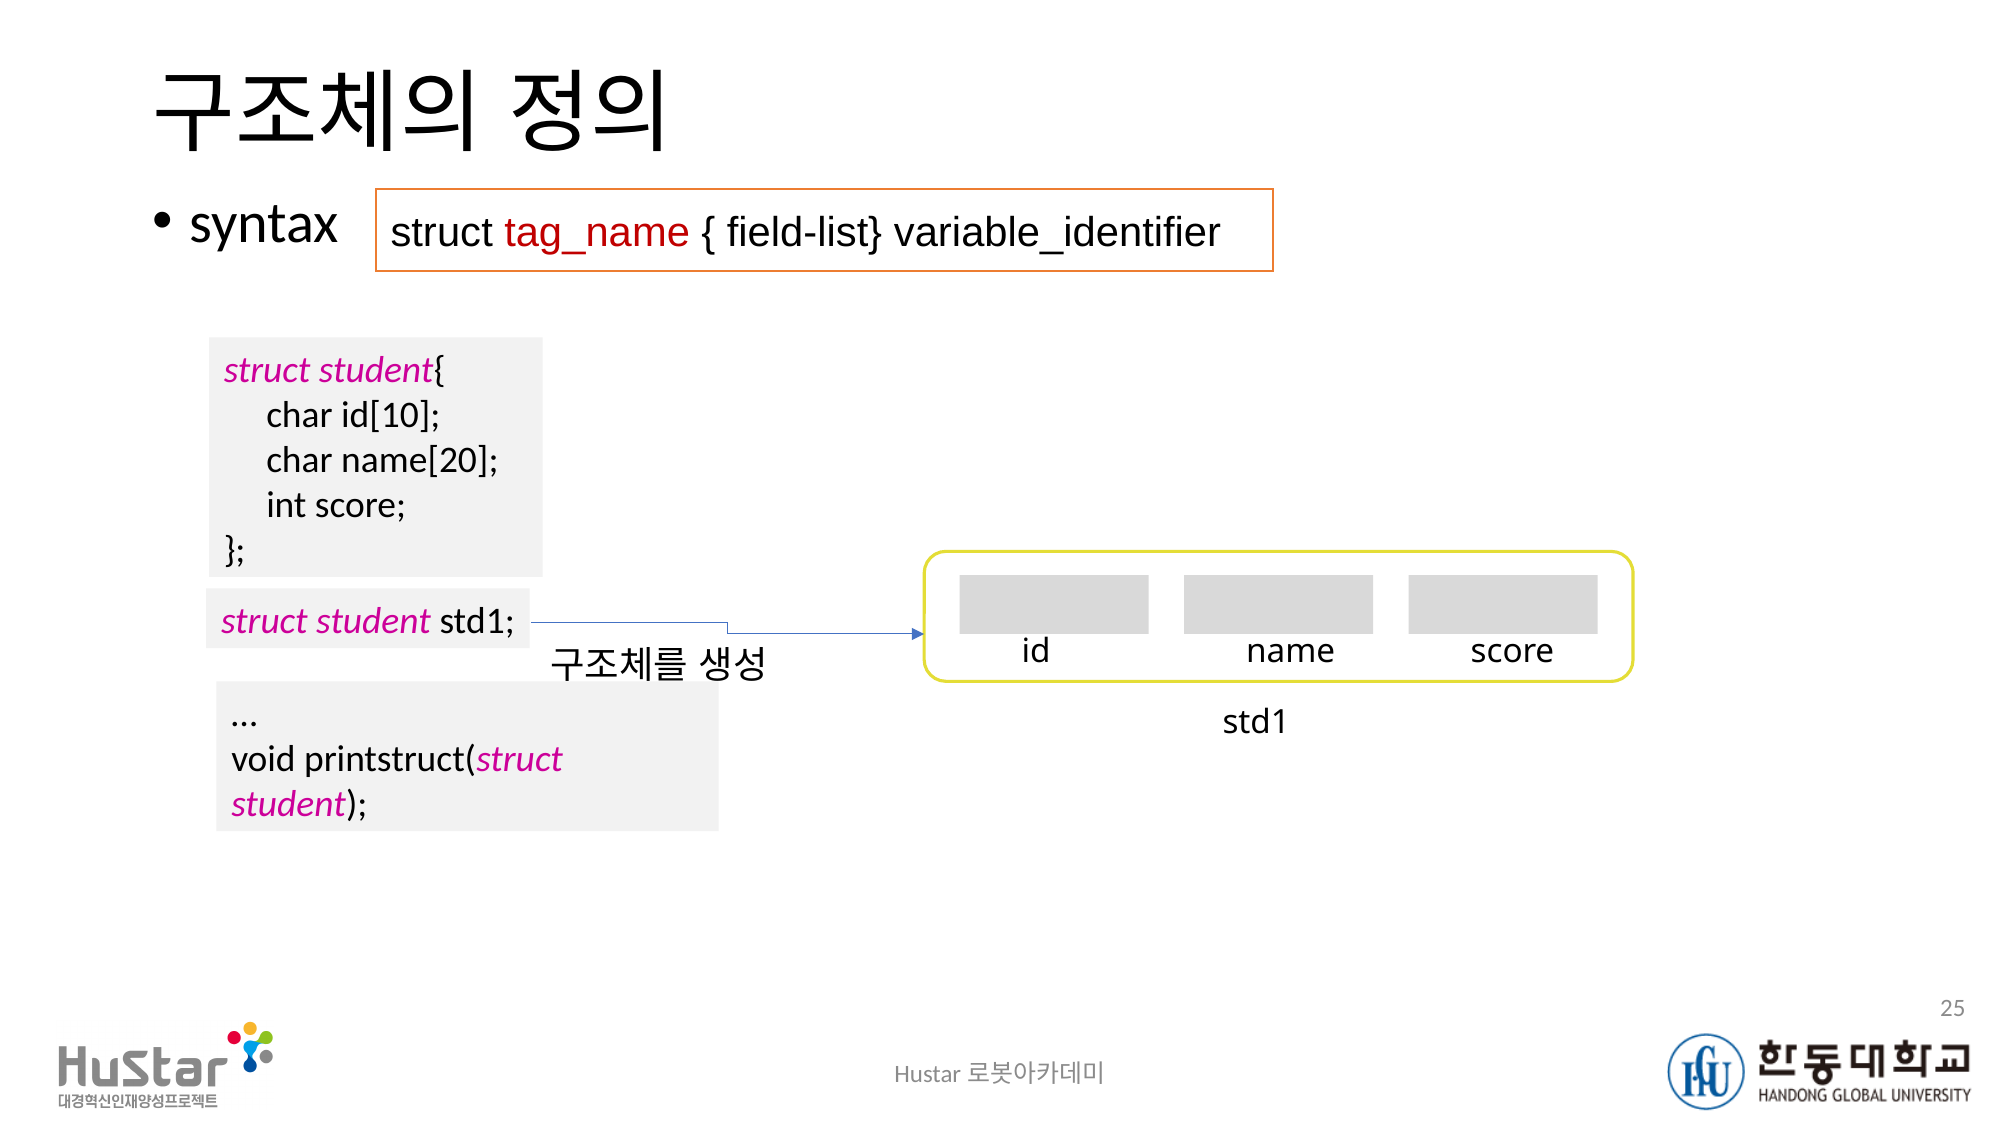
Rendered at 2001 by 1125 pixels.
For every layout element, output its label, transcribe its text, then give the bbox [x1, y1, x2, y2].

list syntax [137, 184, 1863, 1014]
text_box std1 [1207, 693, 1468, 748]
text_box [1184, 575, 1374, 634]
text_box name [1231, 622, 1386, 677]
text_box [959, 575, 1149, 634]
picture [1666, 1030, 1981, 1113]
slide_number 25 [1887, 976, 1981, 1037]
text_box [531, 622, 925, 634]
text_box struct student std1; [206, 588, 530, 649]
text_box struct student{ char id[10]; char name[20]; int score; }; [209, 337, 543, 577]
text_box id [1006, 622, 1161, 677]
text_box [1408, 575, 1598, 634]
title 구조체의 정의 [137, 59, 1863, 172]
text_box … void printstruct(struct student); [216, 681, 719, 832]
picture [56, 1020, 274, 1110]
footer Hustar로봇아카데미 [662, 1042, 1338, 1103]
text_box [924, 551, 1634, 682]
text_box score [1455, 622, 1610, 677]
text_box 구조체를 생성 [535, 634, 889, 694]
text_box struct tag_name { field-list} variable_identifier [375, 188, 1274, 272]
